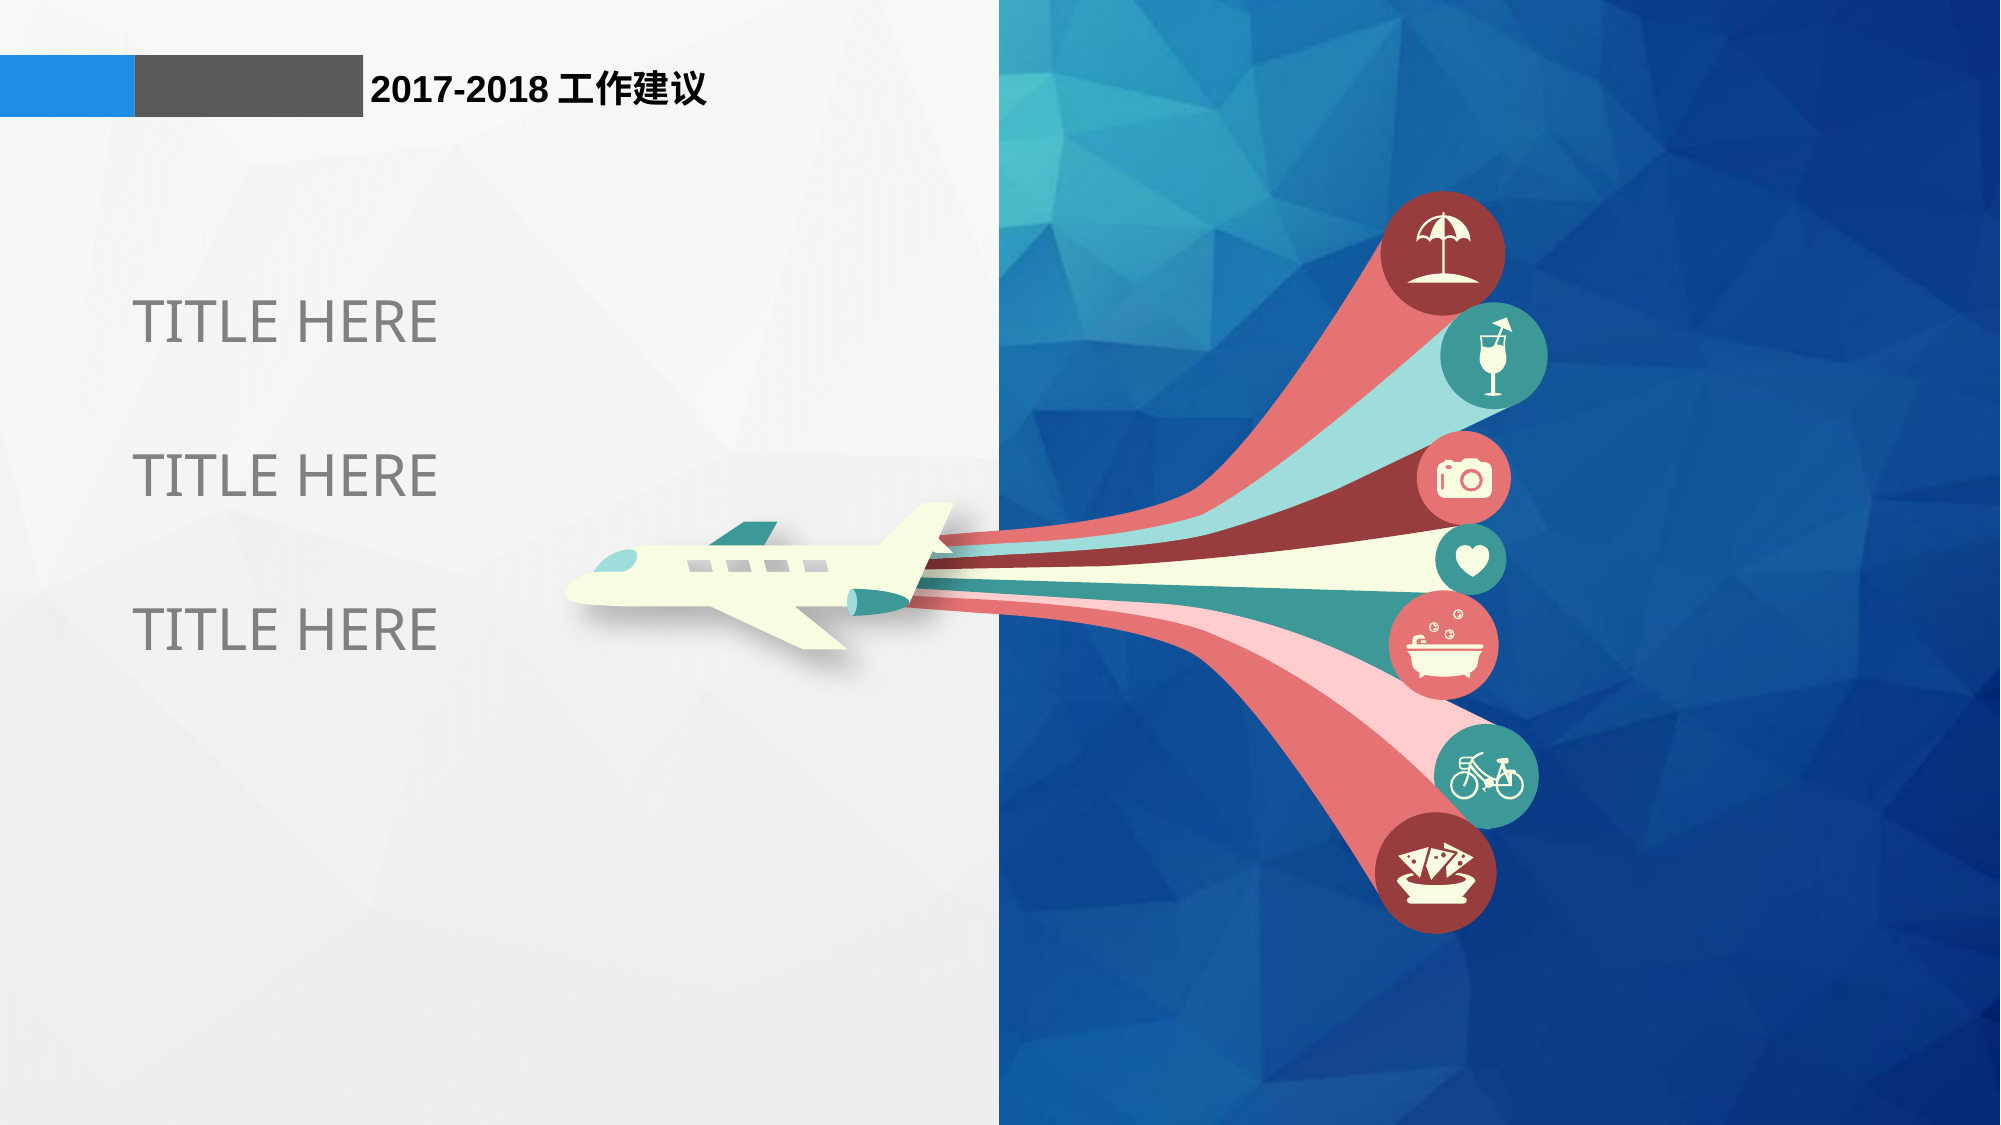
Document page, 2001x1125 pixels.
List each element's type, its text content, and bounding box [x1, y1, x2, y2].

text_box 2017-2018工作建议 [355, 57, 723, 118]
picture [999, 0, 2000, 1125]
text_box TITLE HERE TITLE HERE TITLE HERE [117, 276, 563, 670]
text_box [563, 191, 1548, 934]
